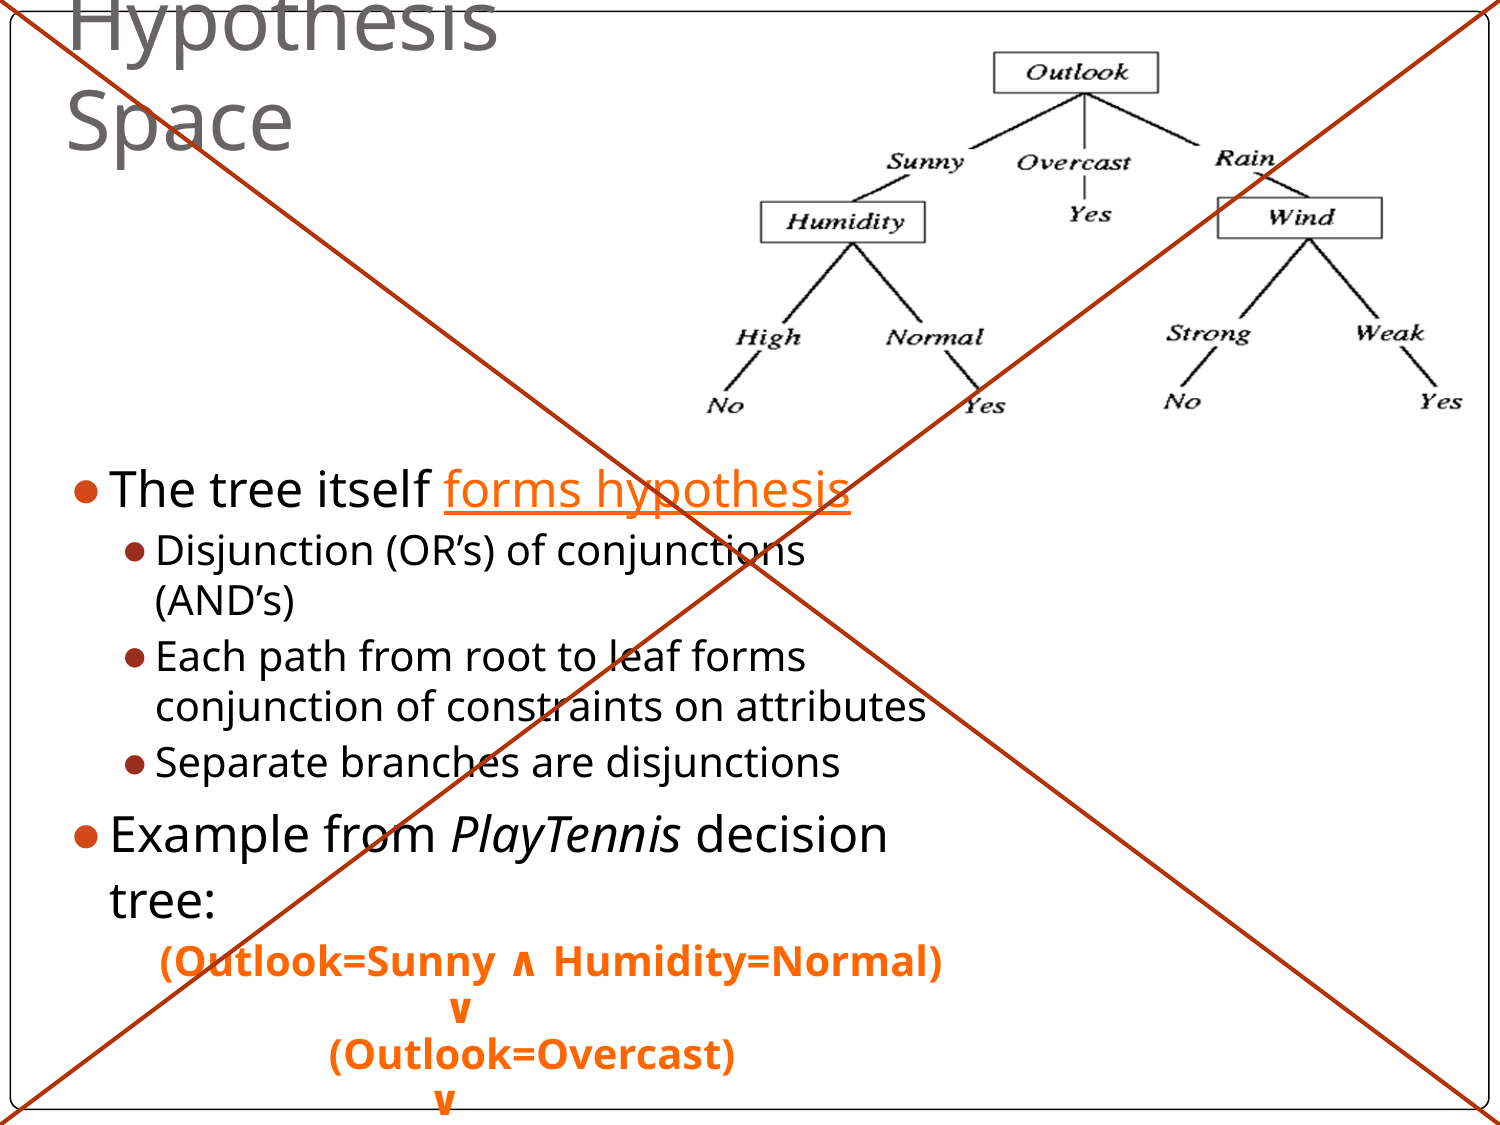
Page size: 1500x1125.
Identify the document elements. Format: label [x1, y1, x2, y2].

text_box [0, 0, 1500, 1125]
